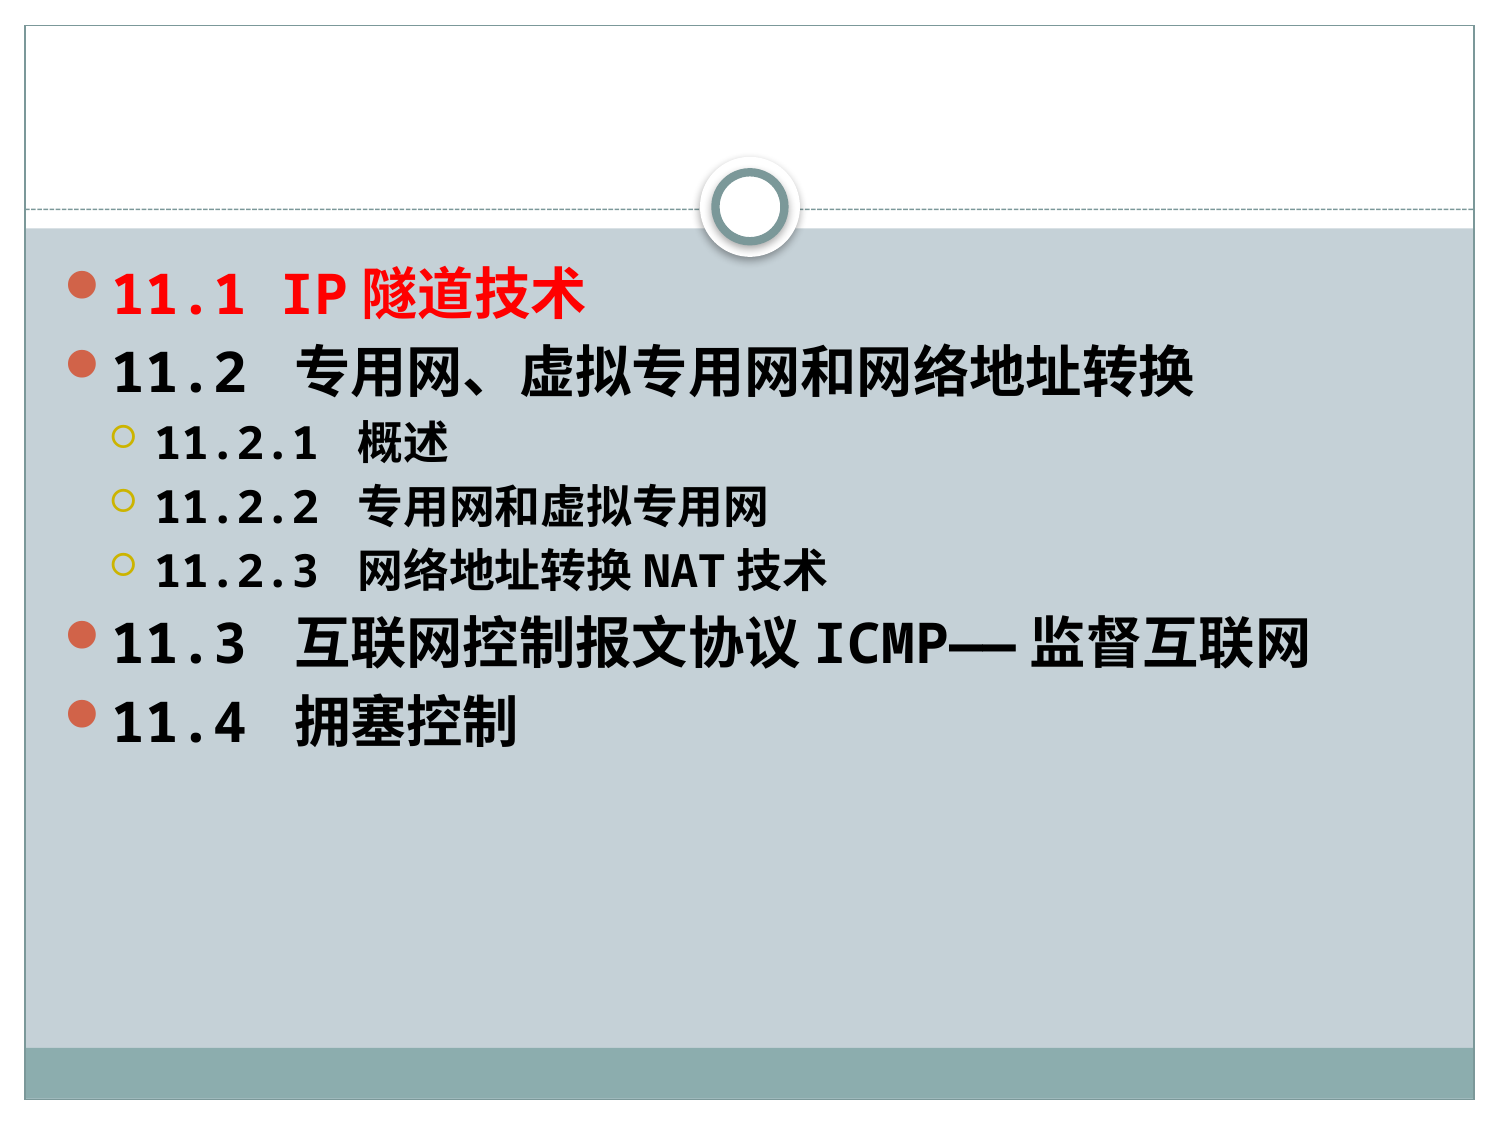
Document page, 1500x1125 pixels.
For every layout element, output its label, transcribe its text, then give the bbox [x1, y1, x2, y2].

list 11.1 IP隧道技术 11.2 专用网、虚拟专用网和网络地址转换 11.2.1 概述 11.2.2 专用网和虚拟专用网 11.2.3 网络地址转换NAT技术 11.3 互联网控制报文协议ICMP——监督互联网 11.4 拥塞控制 [49, 250, 1445, 1001]
